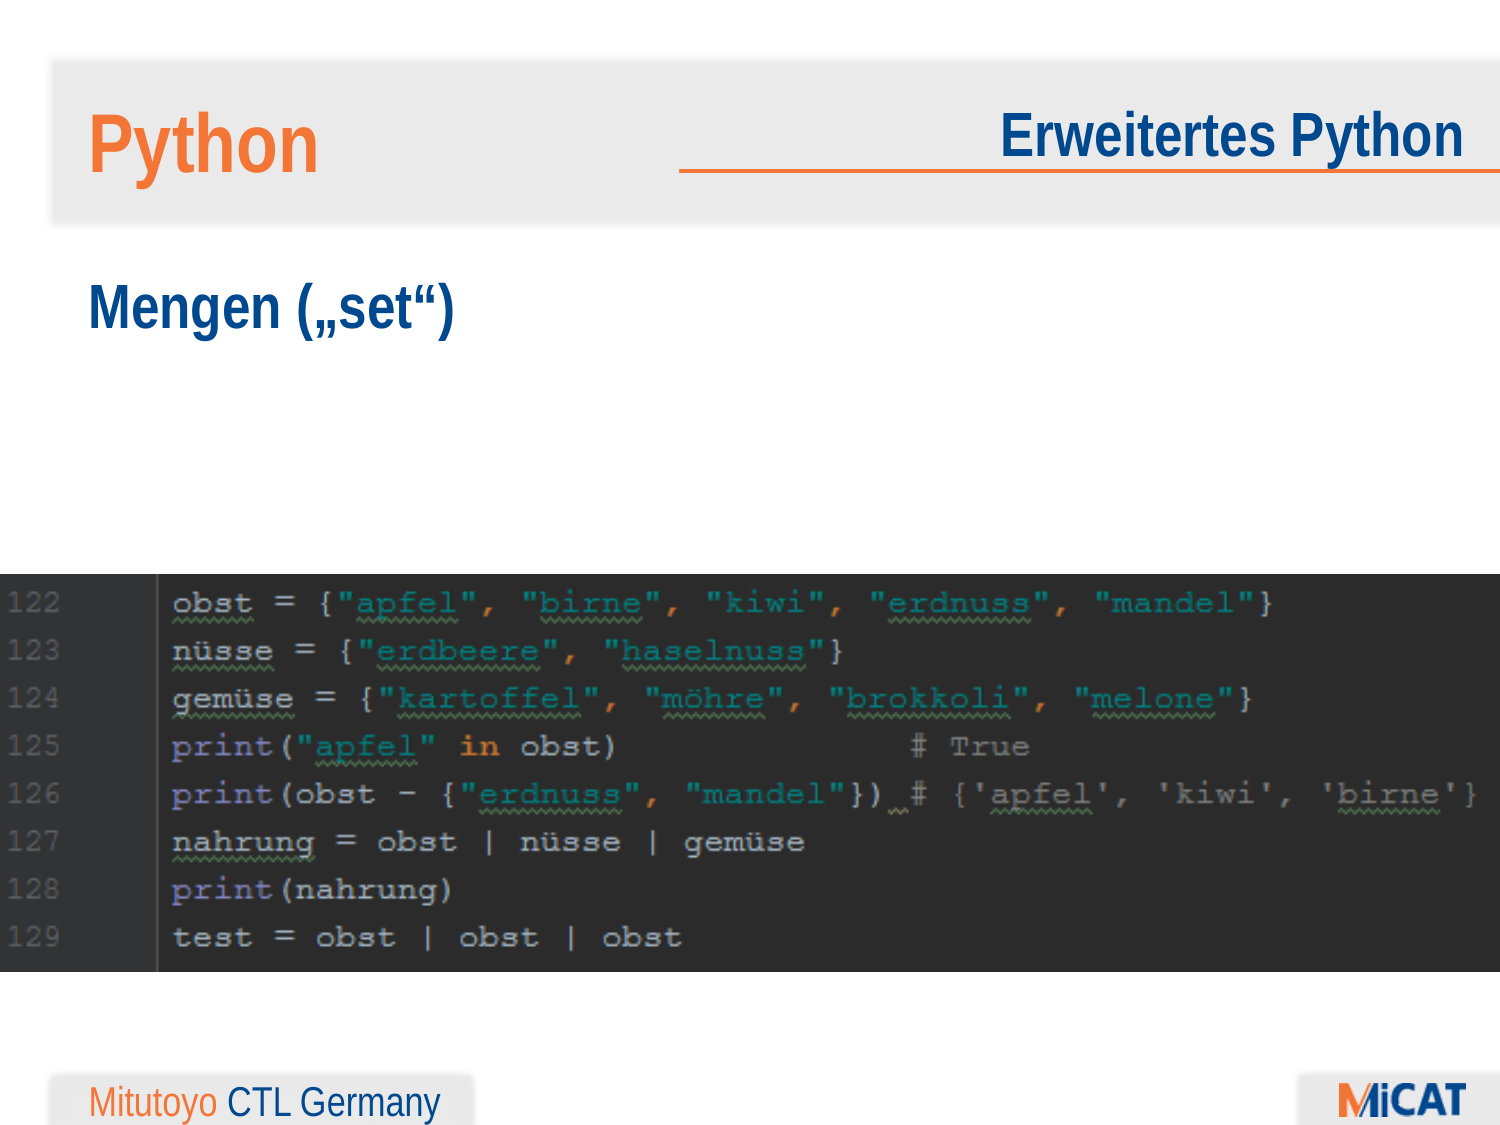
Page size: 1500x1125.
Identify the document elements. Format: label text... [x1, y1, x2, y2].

list Erweitertes Python [524, 94, 1466, 171]
list Python [88, 88, 680, 190]
list Mengen („set“) [88, 265, 1471, 355]
picture [0, 574, 1500, 973]
picture [1339, 1083, 1466, 1117]
